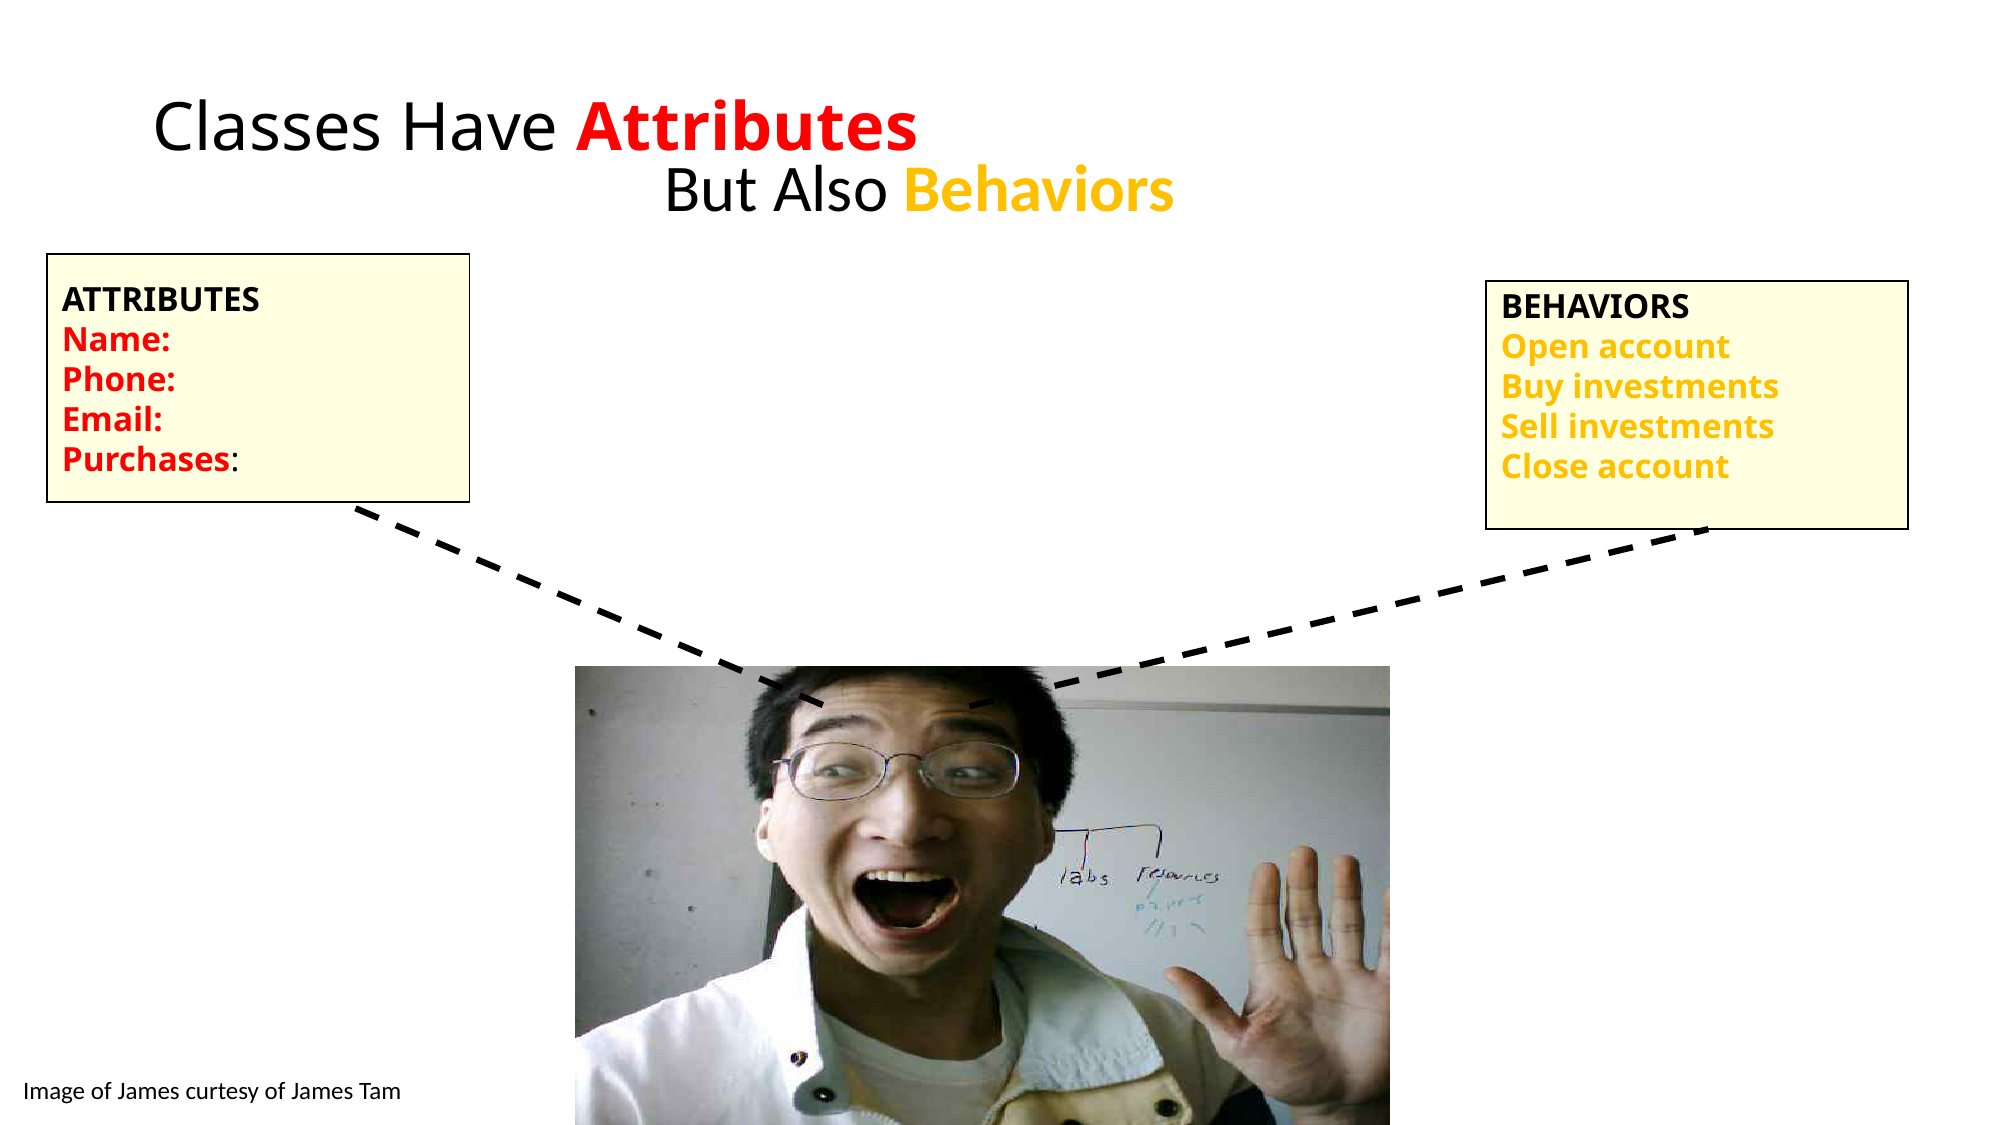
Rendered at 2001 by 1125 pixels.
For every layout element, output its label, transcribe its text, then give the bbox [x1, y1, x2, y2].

picture [574, 666, 1390, 1125]
text_box ATTRIBUTES Name: Phone: Email: Purchases: [47, 254, 470, 502]
text_box BEHAVIORS Open account Buy investments Sell investments Close account [1486, 281, 1909, 530]
text_box But Also Behaviors [649, 137, 1400, 230]
text_box Image of James curtesy of James Tam [8, 1067, 540, 1118]
title Classes Have Attributes [137, 59, 1863, 278]
